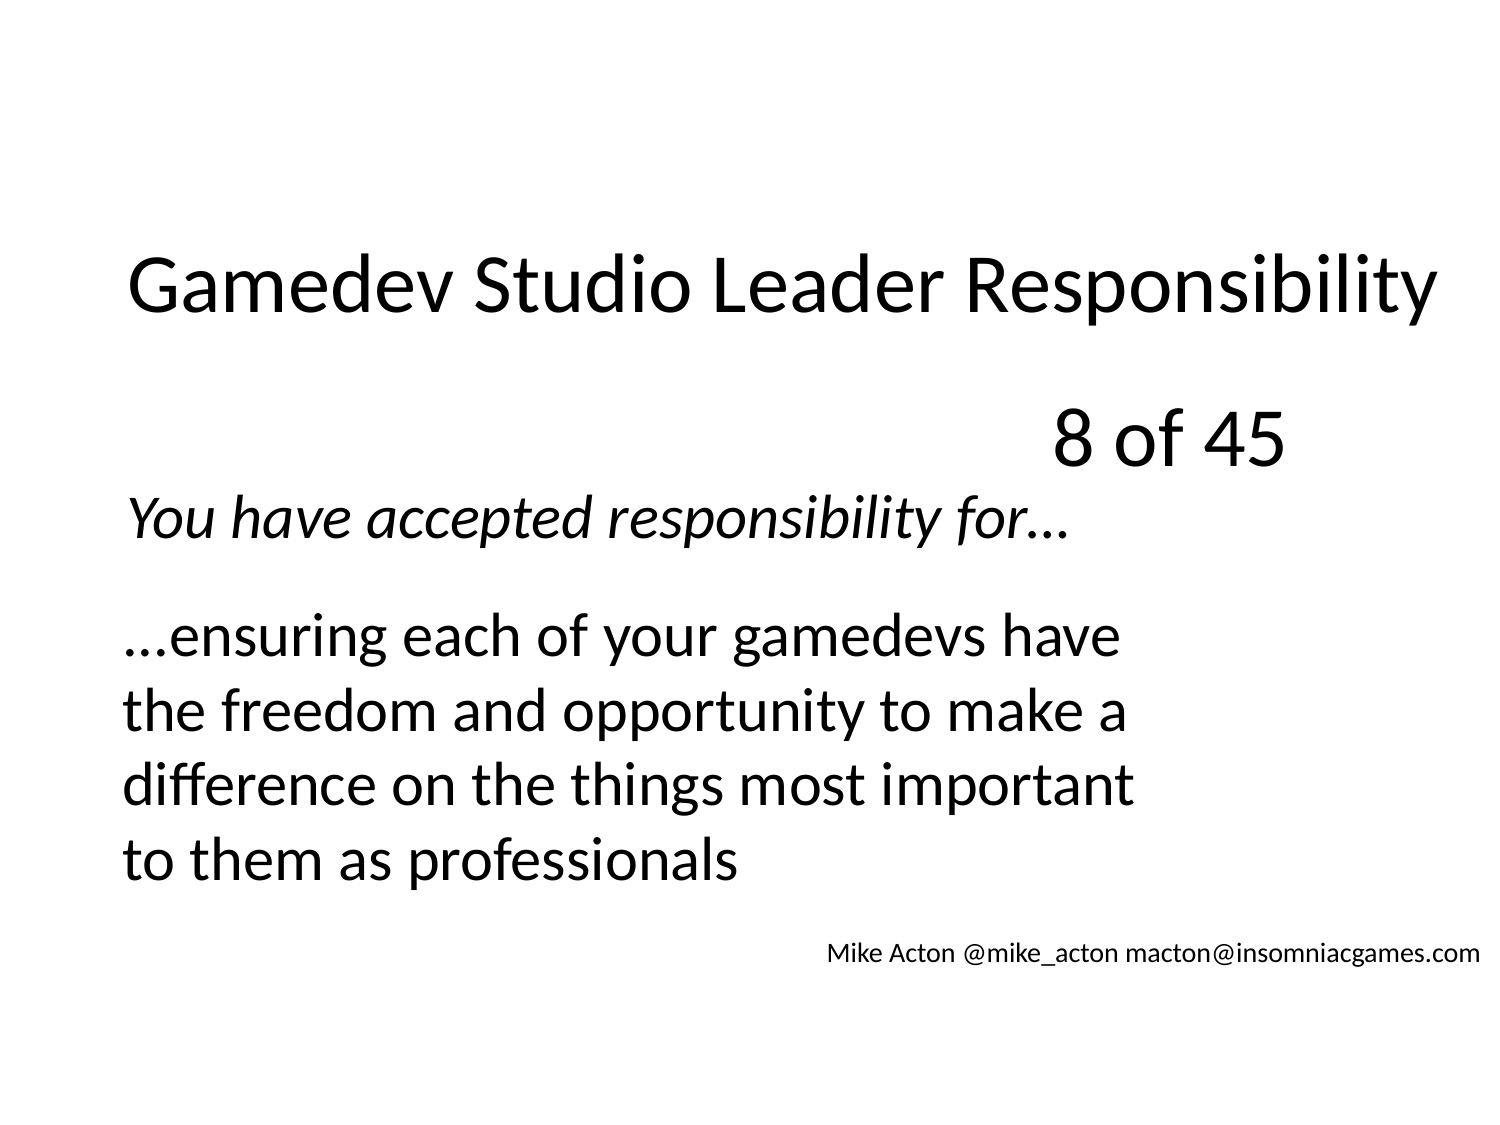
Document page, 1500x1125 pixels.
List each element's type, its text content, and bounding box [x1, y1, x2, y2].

text_box ...ensuring each of your gamedevs have the freedom and opportunity to make a difference on the things most important to them as professionals [107, 586, 1193, 901]
text_box 8 of 45 [1037, 374, 1500, 491]
text_box Mike Acton @mike_acton macton@insomniacgames.com [811, 926, 1497, 976]
text_box Gamedev Studio Leader Responsibility [112, 220, 1456, 337]
text_box You have accepted responsibility for… [111, 468, 1087, 559]
